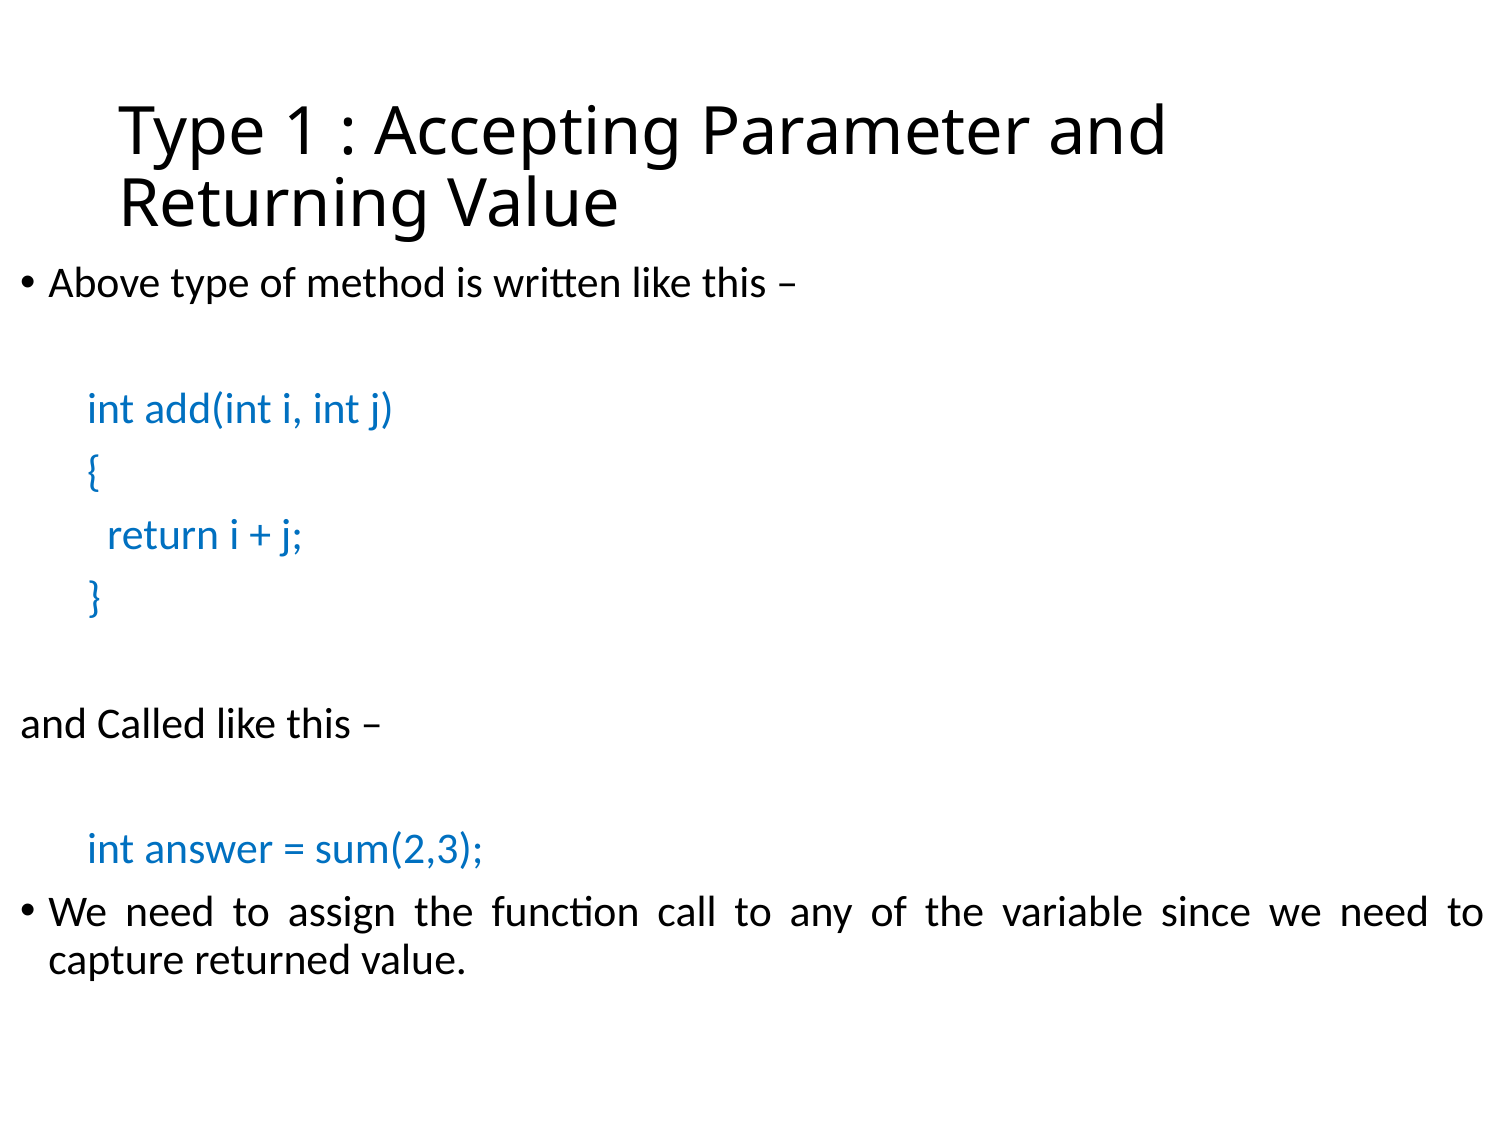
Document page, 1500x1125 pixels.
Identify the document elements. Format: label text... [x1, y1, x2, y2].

title Type 1 : Accepting Parameter and Returning Value [103, 59, 1397, 252]
list Above type of method is written like this – int add(int i, int j) { return i + j; } and Called like this – int answer = sum(2,3); We need to assign the function call to any of the variable since we need to capture returned value. [5, 252, 1500, 1098]
